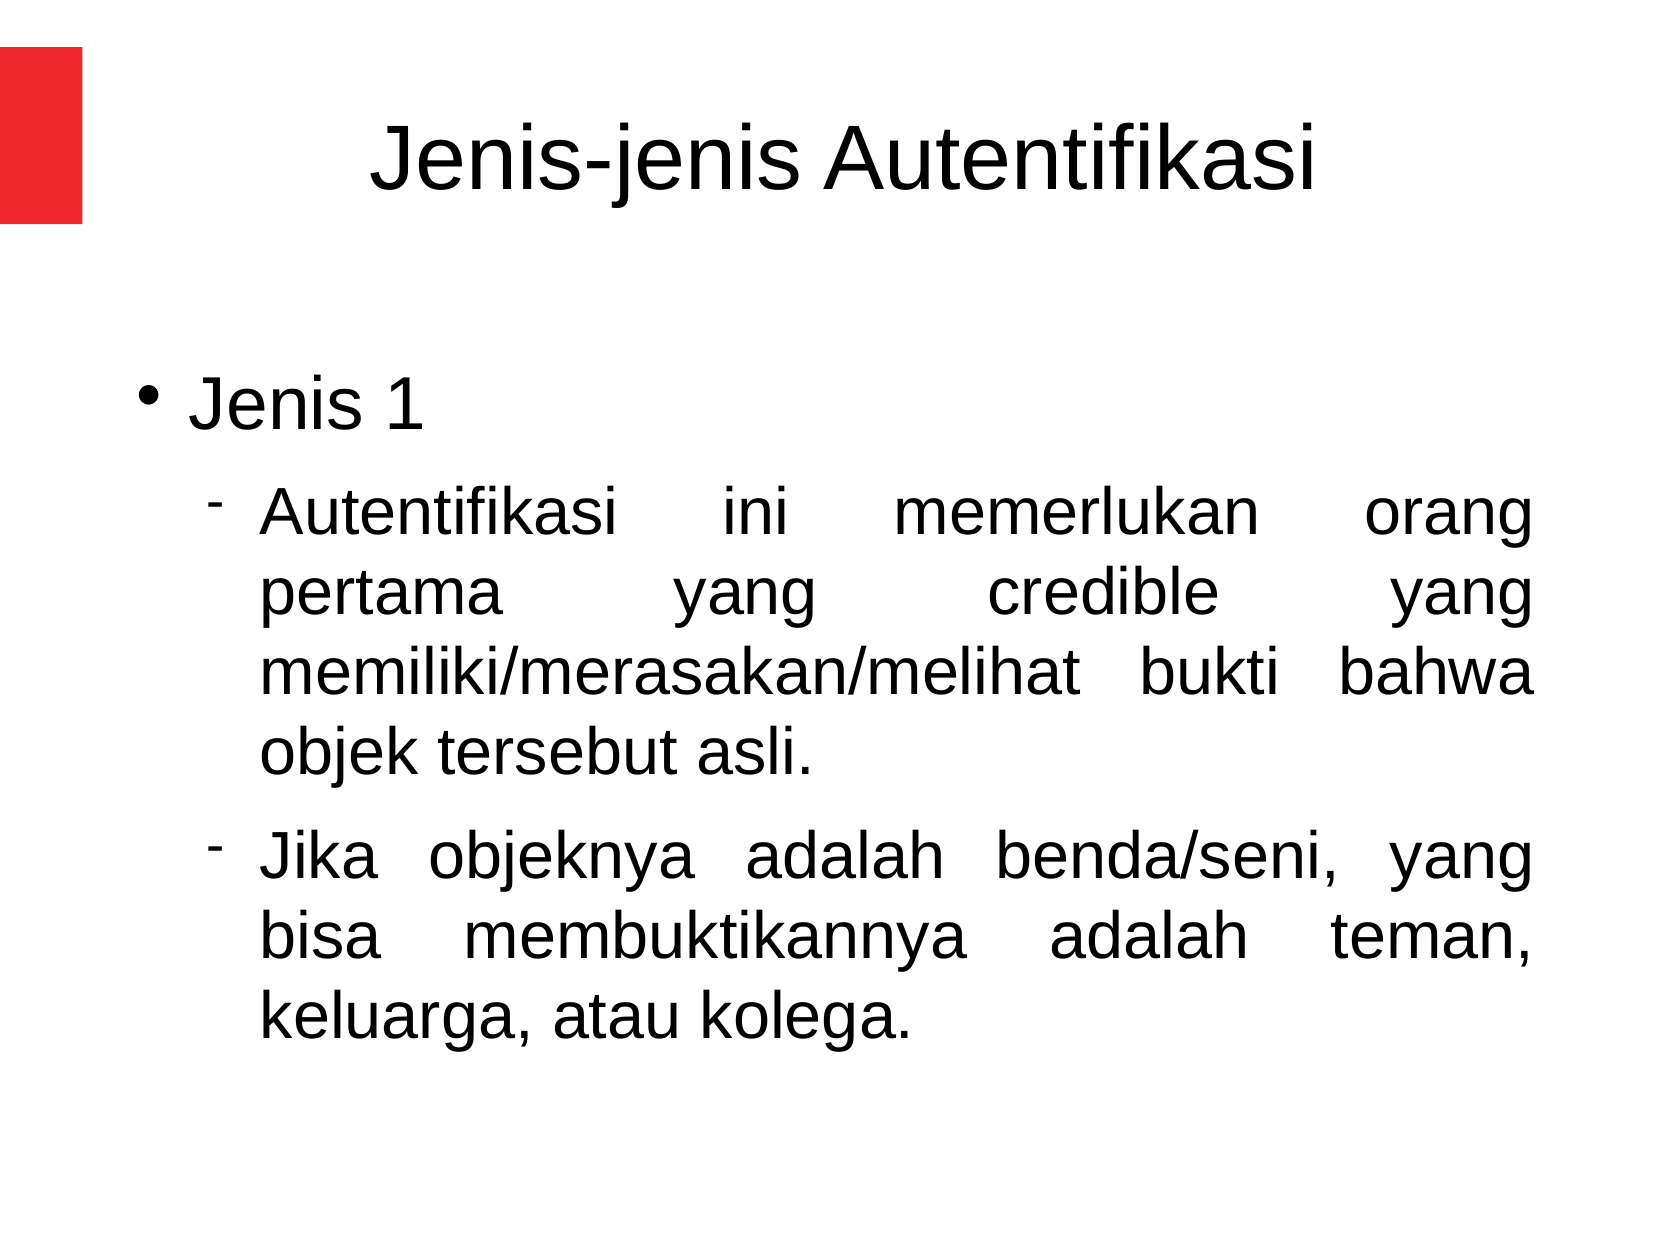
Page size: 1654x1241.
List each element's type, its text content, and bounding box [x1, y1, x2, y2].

text_box Jenis-jenis Autentifikasi [118, 49, 1571, 257]
text_box Jenis 1 Autentifikasi ini memerlukan orang pertama yang credible yang memiliki/merasakan/melihat bukti bahwa objek tersebut asli. Jika objeknya adalah benda/seni, yang bisa membuktikannya adalah teman, keluarga, atau kolega. [118, 354, 1536, 1074]
